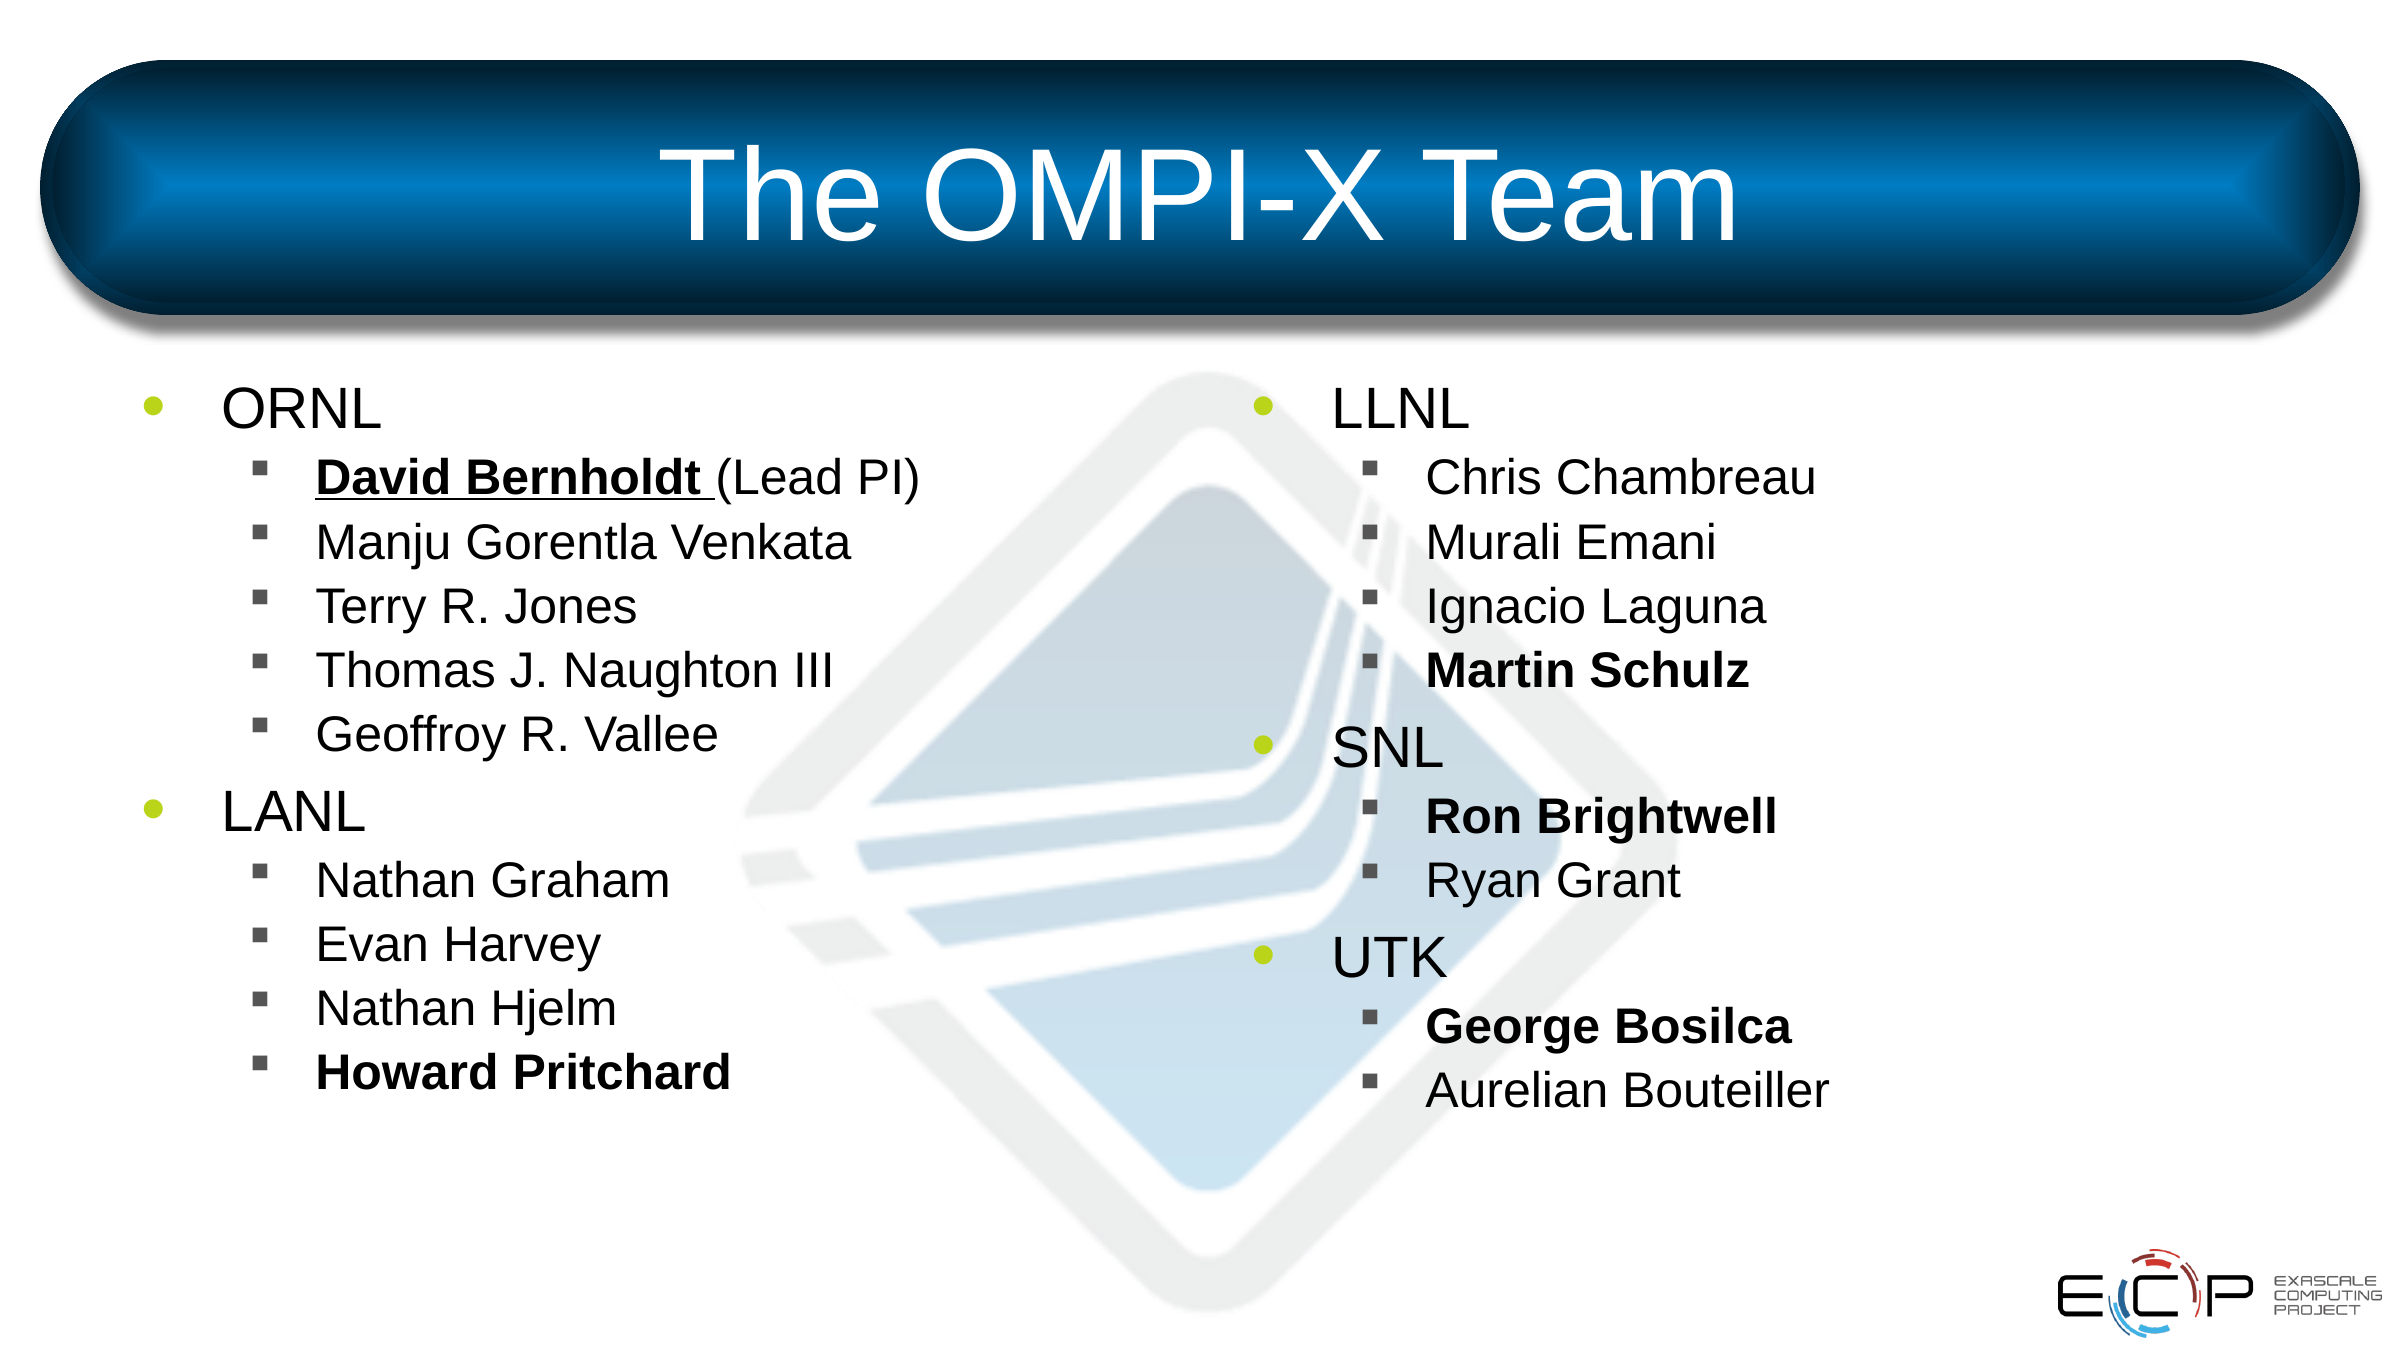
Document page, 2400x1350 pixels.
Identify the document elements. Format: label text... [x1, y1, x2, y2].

list LLNL Chris Chambreau Murali Emani Ignacio Laguna Martin Schulz SNL Ron Brightwell Ryan Grant UTK George Bosilca Aurelian Bouteiller [1230, 360, 2300, 1320]
list ORNL David Bernholdt (Lead PI) Manju Gorentla Venkata Terry R. Jones Thomas J. Naughton III Geoffroy R. Vallee LANL Nathan Graham Evan Harvey Nathan Hjelm Howard Pritchard [120, 360, 1190, 1320]
picture [2058, 1249, 2382, 1338]
title The OMPI-X Team [179, 75, 2221, 300]
picture [716, 362, 1688, 1325]
